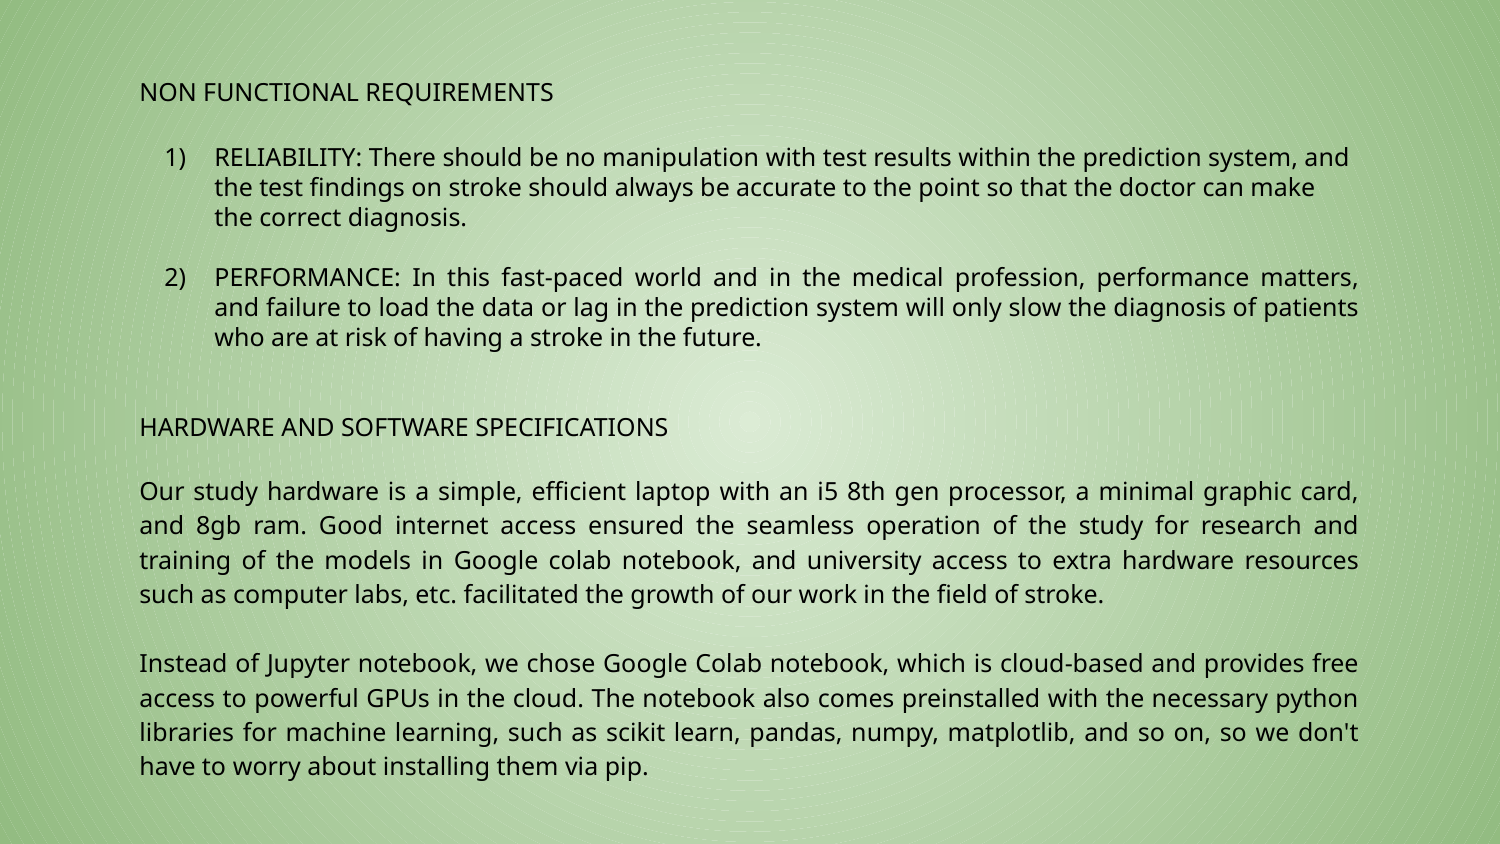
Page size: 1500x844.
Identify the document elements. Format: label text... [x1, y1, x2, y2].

text_box NON FUNCTIONAL REQUIREMENTS RELIABILITY: There should be no manipulation with test results within the prediction system, and the test findings on stroke should always be accurate to the point so that the doctor can make the correct diagnosis. PERFORMANCE: In this fast-paced world and in the medical profession, performance matters, and failure to load the data or lag in the prediction system will only slow the diagnosis of patients who are at risk of having a stroke in the future. HARDWARE AND SOFTWARE SPECIFICATIONS Our study hardware is a simple, efficient laptop with an i5 8th gen processor, a minimal graphic card, and 8gb ram. Good internet access ensured the seamless operation of the study for research and training of the models in Google colab notebook, and university access to extra hardware resources such as computer labs, etc. facilitated the growth of our work in the field of stroke. Instead of Jupyter notebook, we chose Google Colab notebook, which is cloud-based and provides free access to powerful GPUs in the cloud. The notebook also comes preinstalled with the necessary python libraries for machine learning, such as scikit learn, pandas, numpy, matplotlib, and so on, so we don't have to worry about installing them via pip. [124, 31, 1376, 796]
